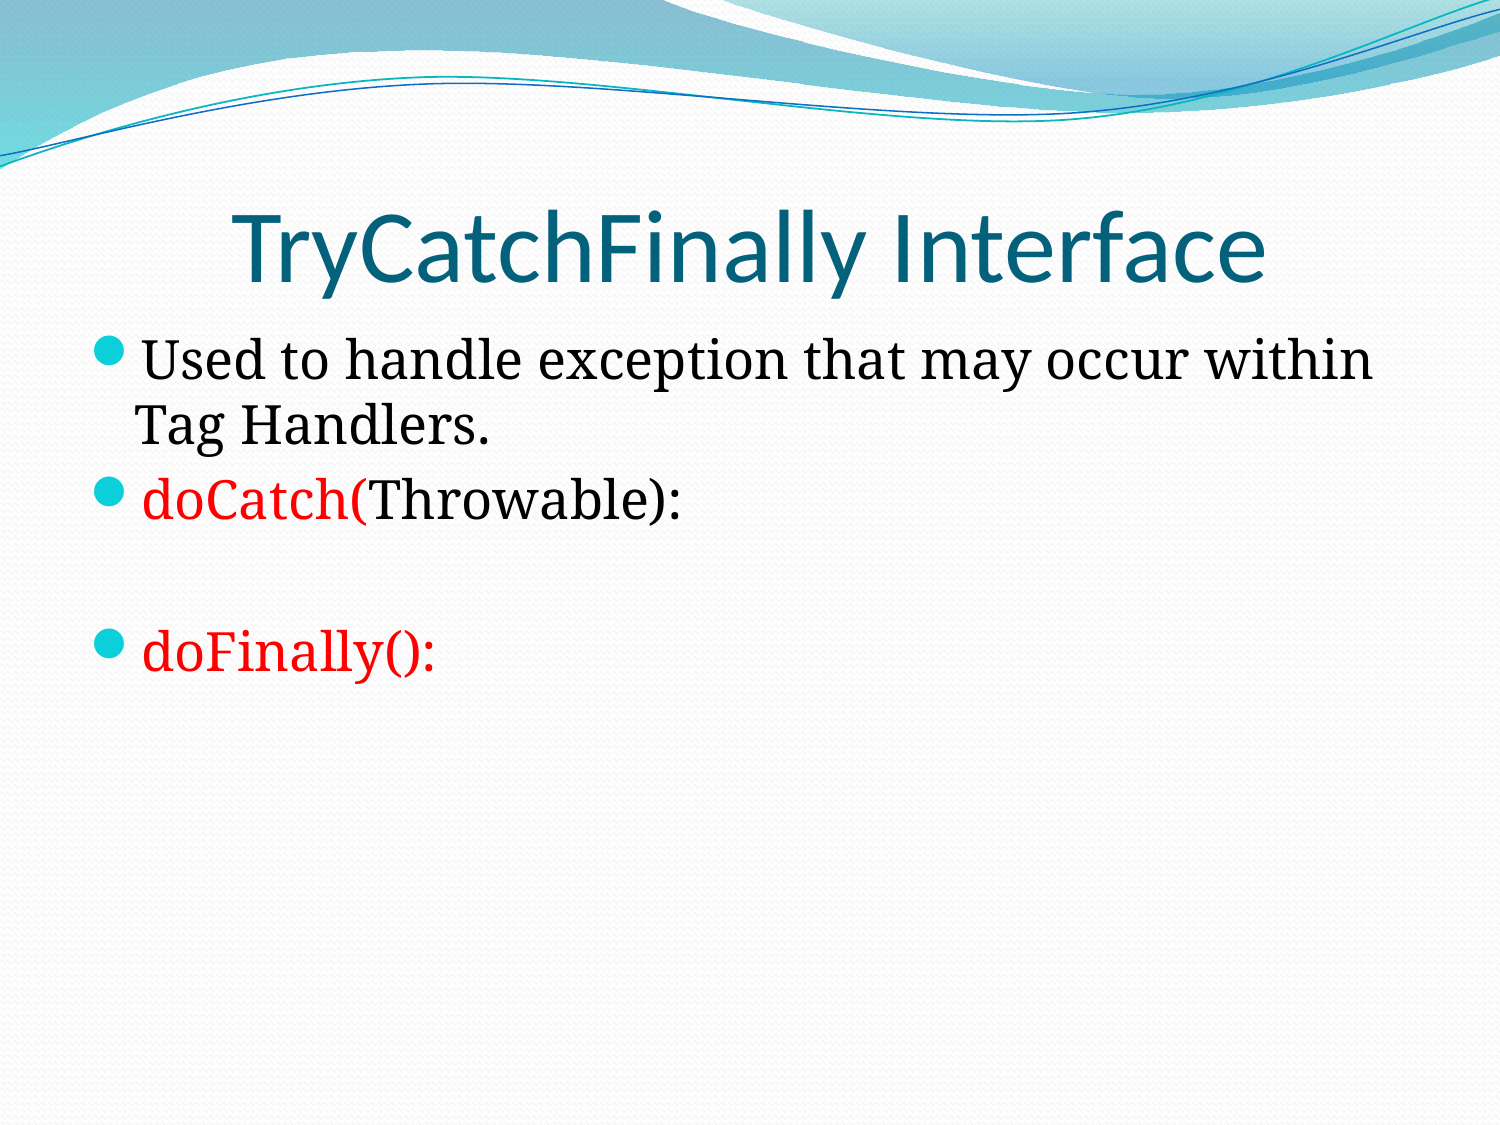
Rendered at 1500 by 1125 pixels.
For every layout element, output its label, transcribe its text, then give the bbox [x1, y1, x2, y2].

title TryCatchFinally Interface [75, 115, 1425, 303]
list Used to handle exception that may occur within Tag Handlers. doCatch(Throwable): doFinally(): [75, 317, 1425, 1038]
